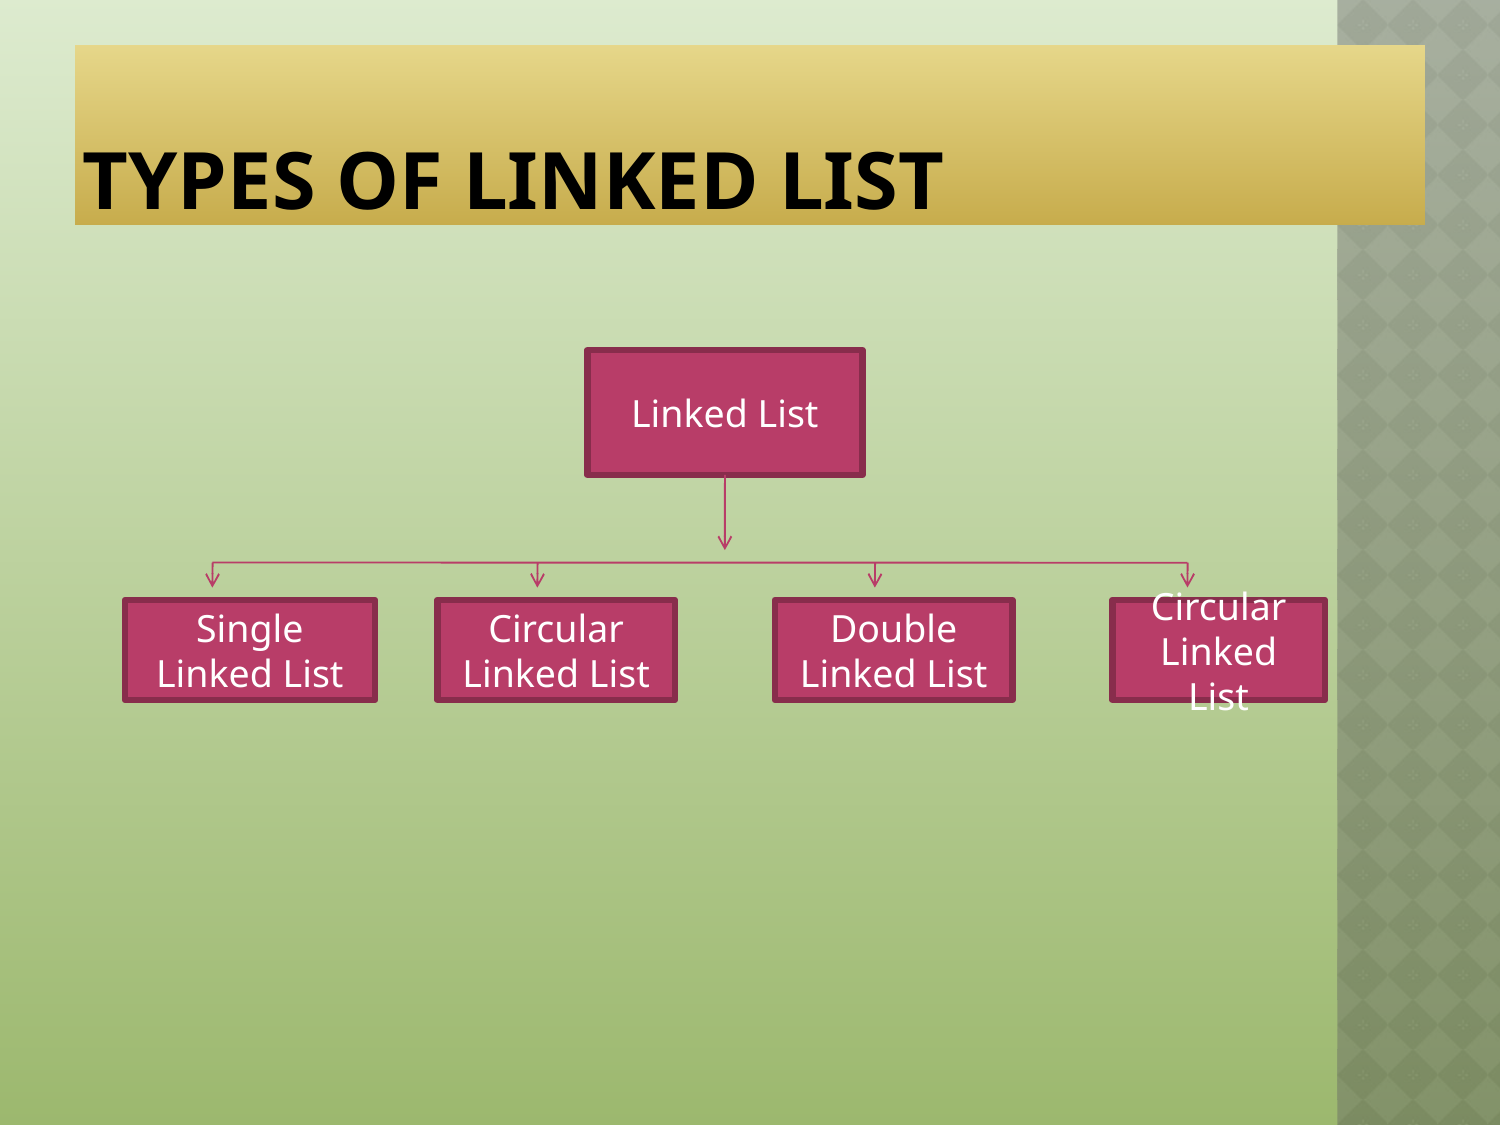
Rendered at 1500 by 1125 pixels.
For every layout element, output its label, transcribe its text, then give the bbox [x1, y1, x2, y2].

list [75, 264, 1263, 1059]
text_box Single Linked List [122, 597, 378, 703]
text_box Double Linked List [772, 597, 1016, 703]
text_box Circular Linked List [434, 597, 678, 703]
text_box Circular Linked List [1109, 597, 1328, 703]
title Types of Linked List [75, 45, 1425, 225]
text_box Linked List [584, 347, 866, 478]
